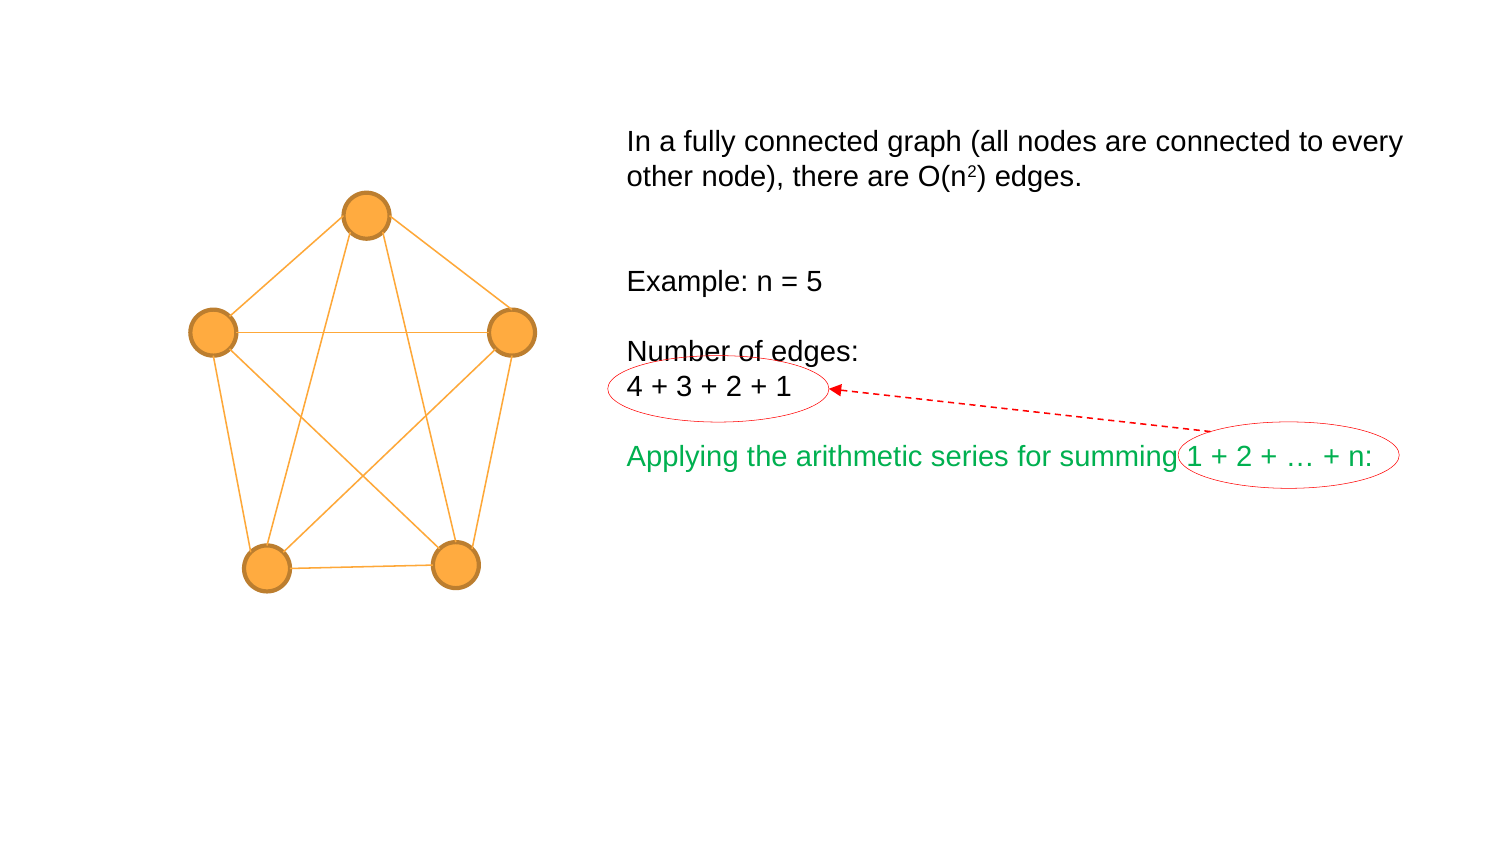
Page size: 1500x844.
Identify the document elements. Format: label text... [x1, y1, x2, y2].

text_box [1176, 419, 1402, 491]
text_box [266, 341, 351, 347]
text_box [282, 348, 496, 553]
text_box [341, 190, 392, 241]
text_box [389, 215, 513, 310]
text_box [487, 308, 538, 358]
text_box In a fully connected graph (all nodes are connected to every other node), there are O(n2) edges. Example: n = 5 Number of edges: 4 + 3 + 2 + 1 Applying the arithmetic series for summing 1 + 2 + … + n: [611, 114, 1423, 480]
text_box [433, 562, 481, 591]
text_box [605, 353, 831, 425]
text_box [266, 231, 351, 331]
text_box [229, 215, 344, 317]
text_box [229, 348, 281, 550]
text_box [213, 355, 225, 553]
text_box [382, 231, 457, 331]
text_box [188, 307, 239, 358]
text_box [382, 341, 457, 347]
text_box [501, 355, 513, 550]
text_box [828, 388, 1211, 432]
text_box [289, 564, 434, 569]
text_box [241, 557, 291, 594]
